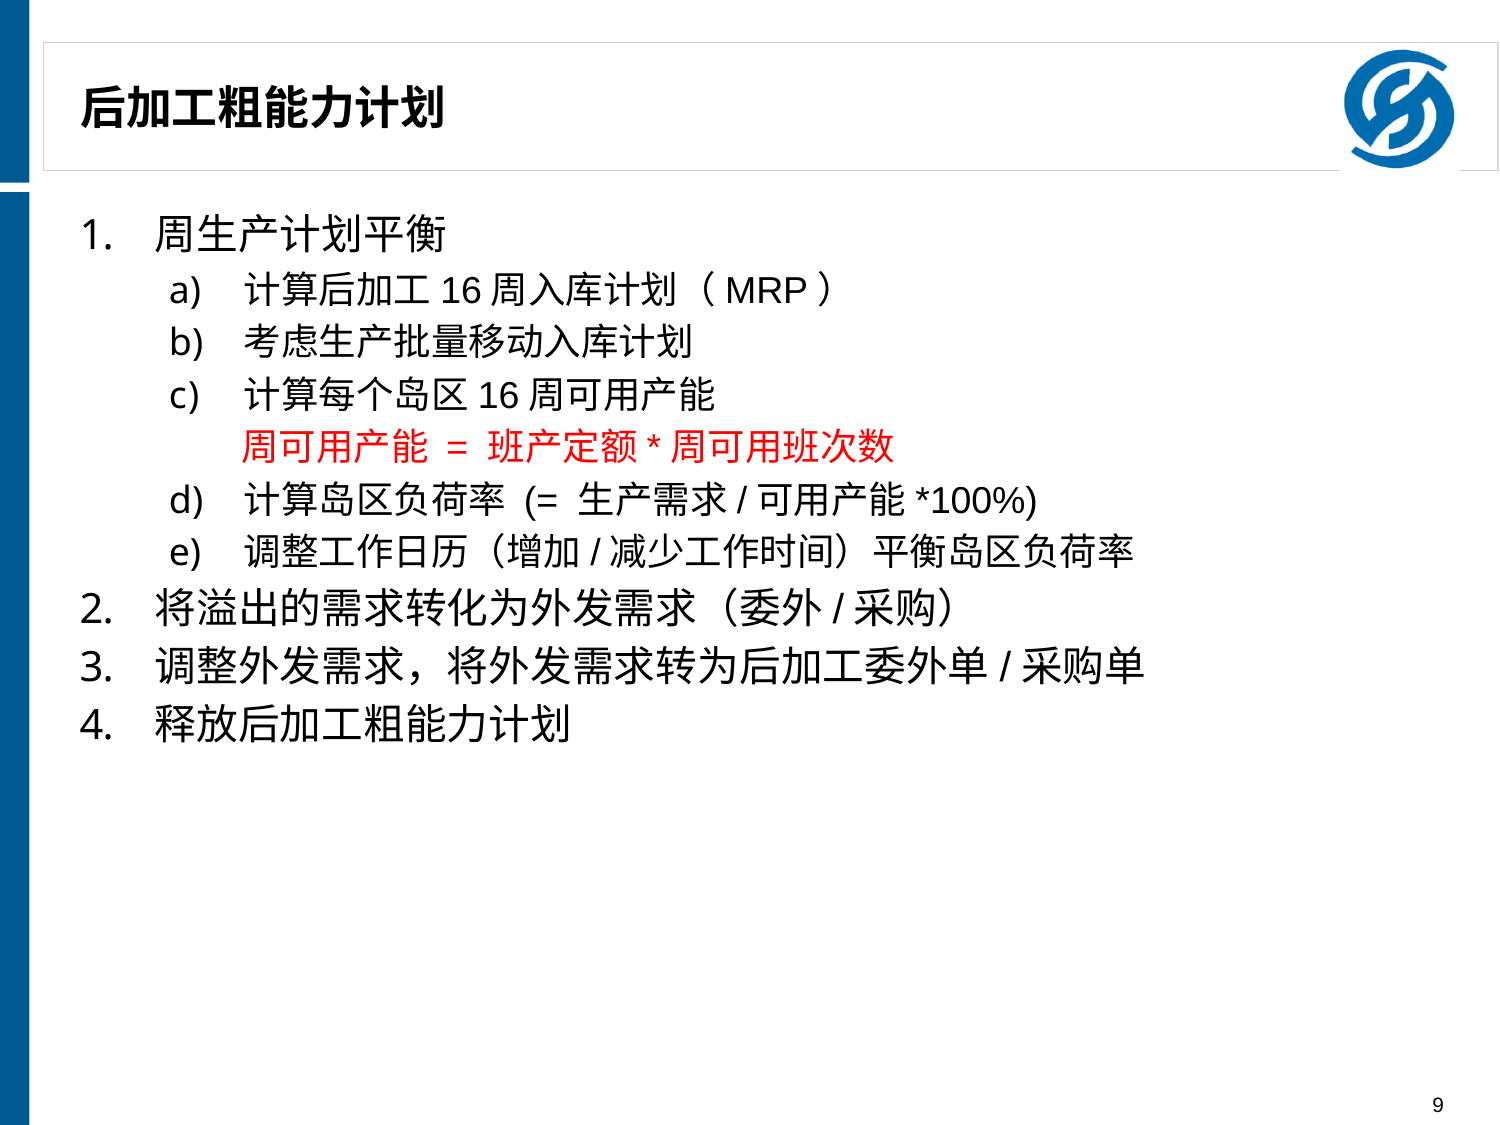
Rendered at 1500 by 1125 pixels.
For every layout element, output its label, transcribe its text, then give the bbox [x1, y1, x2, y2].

title 后加工粗能力计划 [65, 46, 1011, 166]
list 周生产计划平衡 计算后加工16周入库计划（MRP） 考虑生产批量移动入库计划 计算每个岛区16周可用产能 周可用产能 = 班产定额*周可用班次数 计算岛区负荷率 (= 生产需求/可用产能*100%) 调整工作日历（增加/减少工作时间）平衡岛区负荷率 将溢出的需求转化为外发需求（委外/采购） 调整外发需求，将外发需求转为后加工委外单/采购单 释放后加工粗能力计划 [64, 207, 1460, 1059]
picture [1340, 47, 1459, 171]
slide_number 9 [1317, 1089, 1460, 1118]
